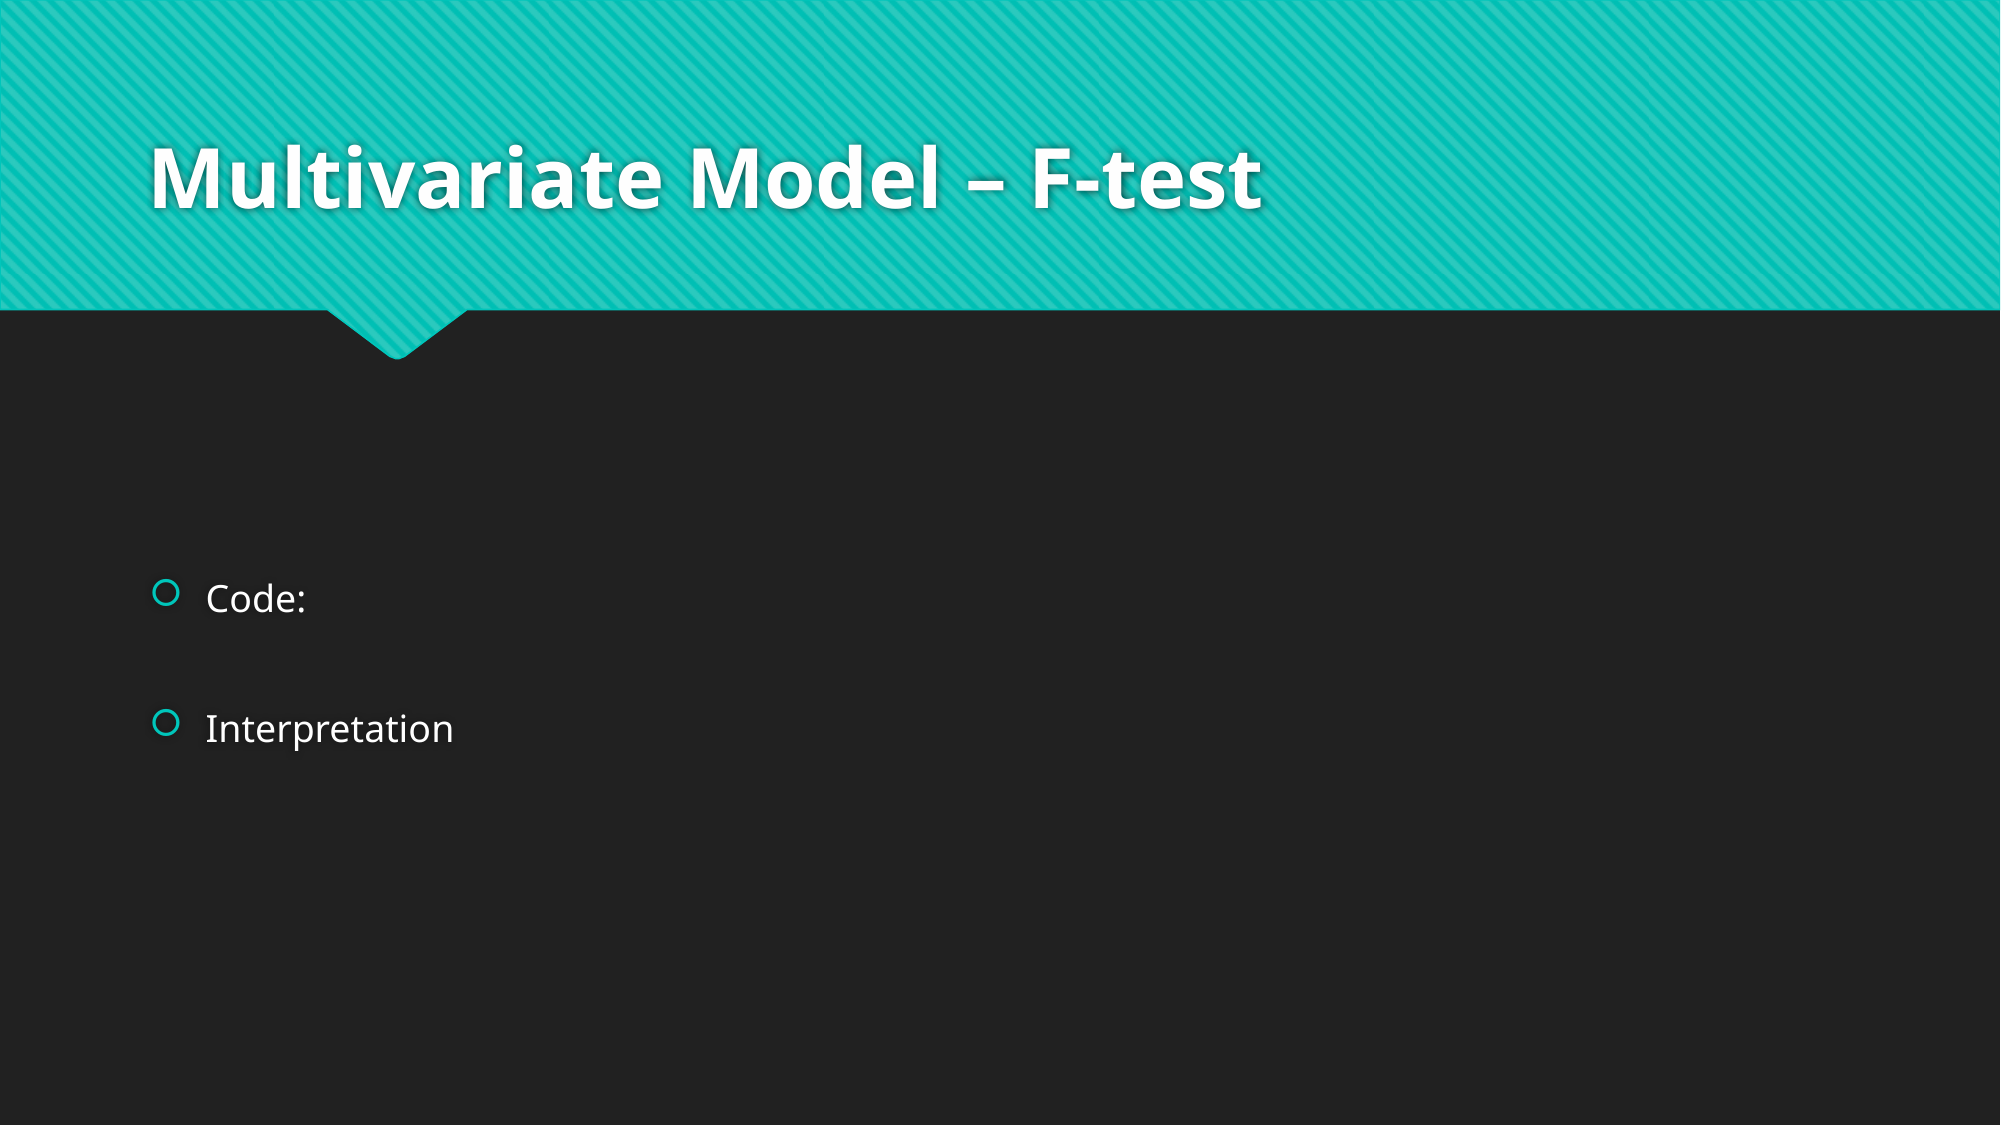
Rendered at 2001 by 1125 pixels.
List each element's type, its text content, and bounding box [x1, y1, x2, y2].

title Multivariate Model – F-test [132, 73, 1868, 233]
list Code: Interpretation [134, 364, 1866, 962]
